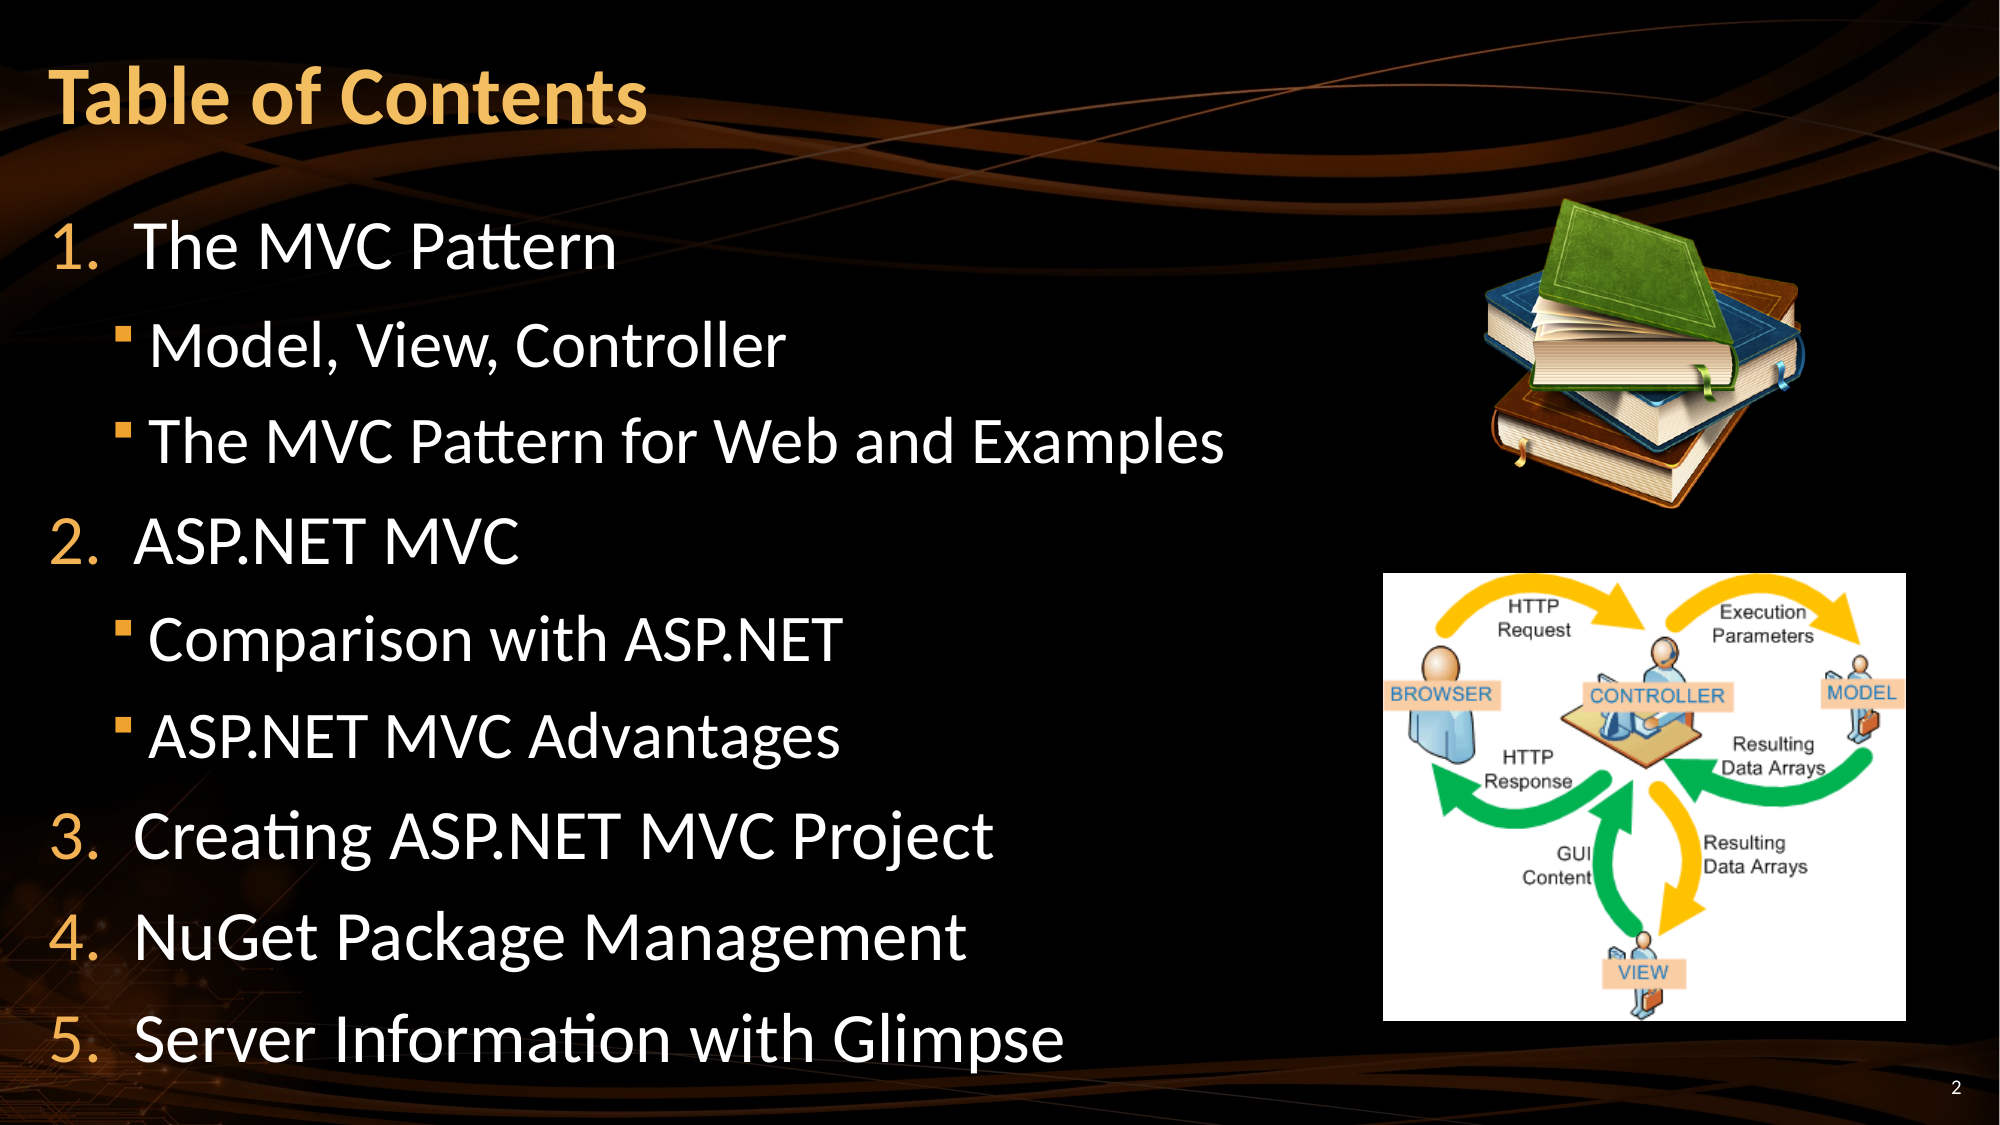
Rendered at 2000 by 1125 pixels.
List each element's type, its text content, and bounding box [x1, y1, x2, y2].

picture [0, 0, 2000, 1125]
list The MVC Pattern Model, View, Controller The MVC Pattern for Web and Examples ASP.NET MVC Comparison with ASP.NET ASP.NET MVC Advantages Creating ASP.NET MVC Project NuGet Package Management Server Information with Glimpse [31, 188, 1968, 1103]
title Table of Contents [30, 6, 1602, 189]
